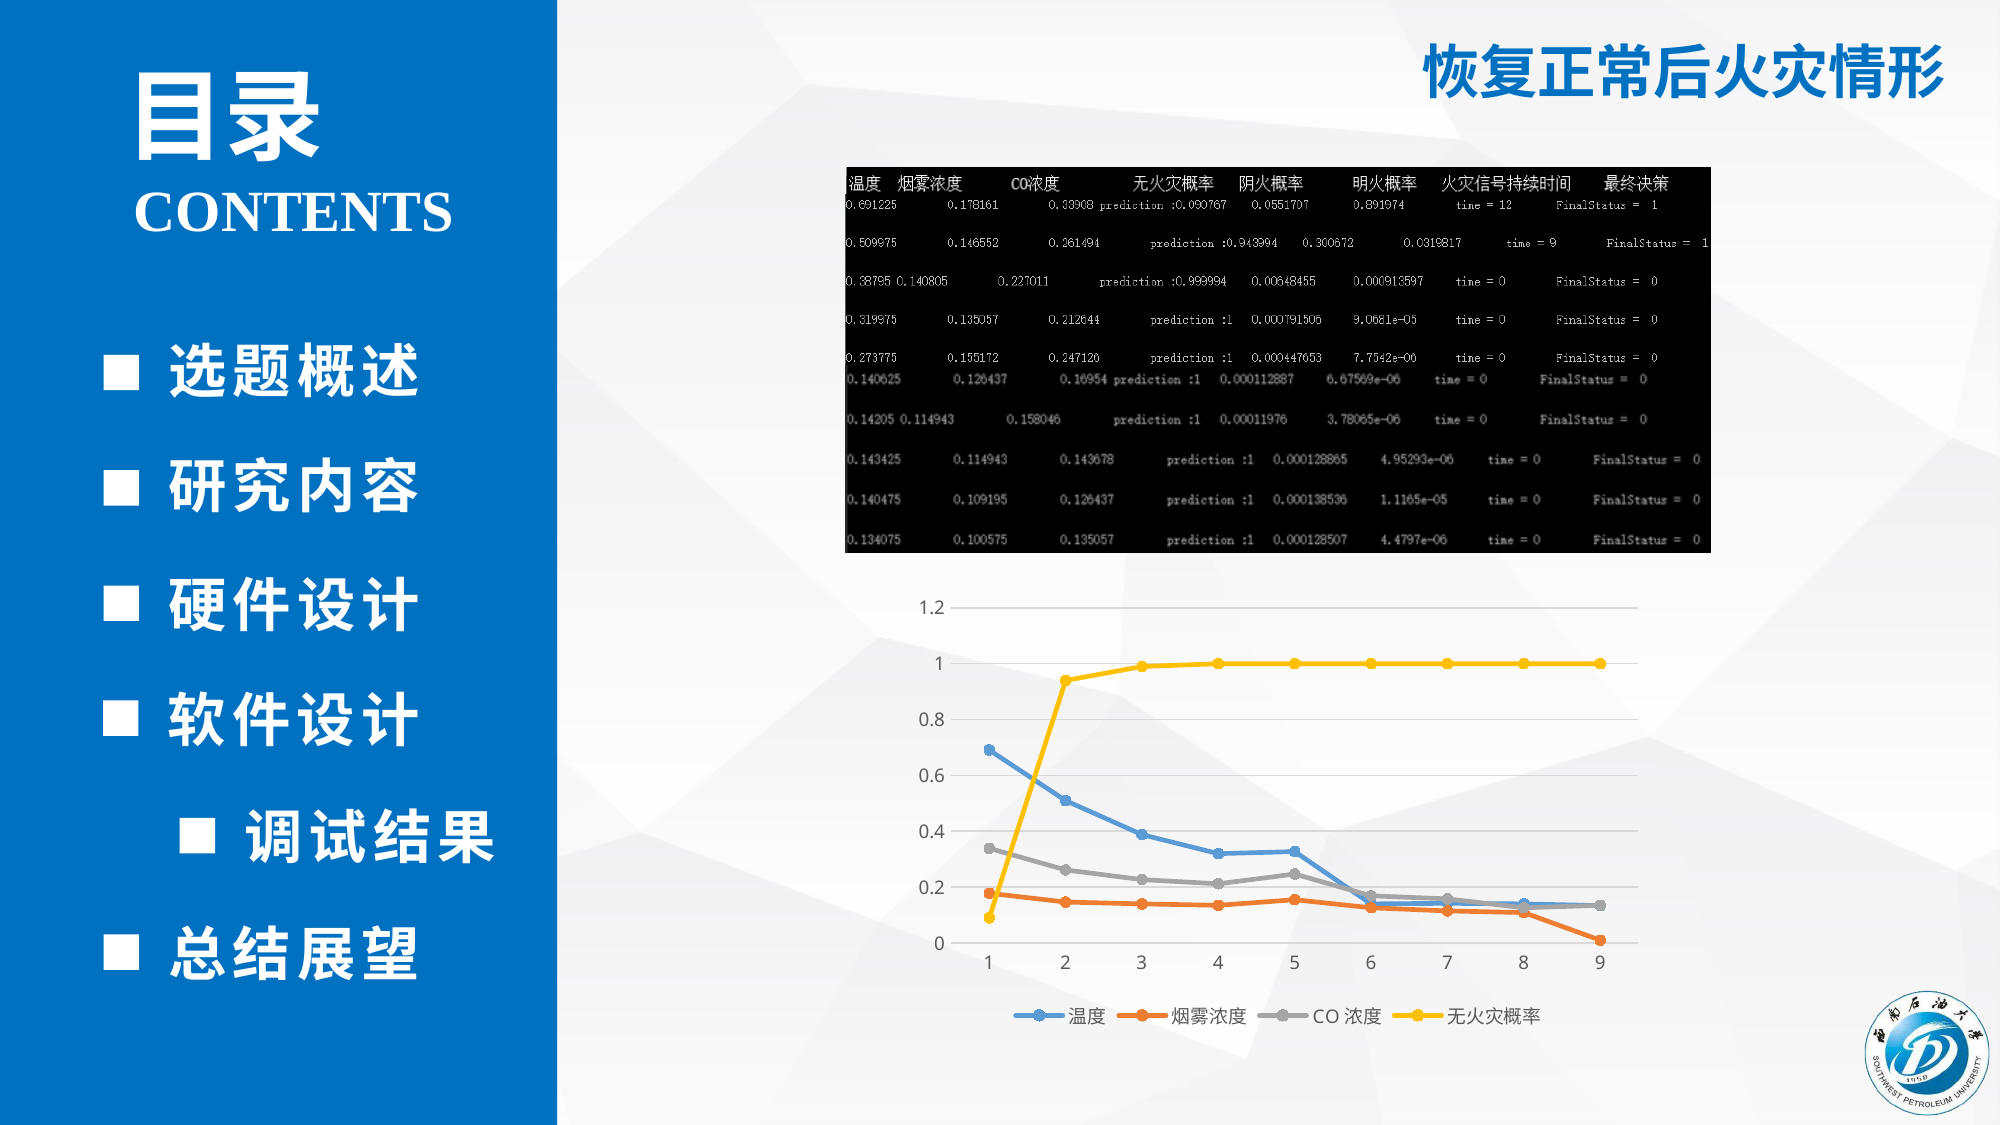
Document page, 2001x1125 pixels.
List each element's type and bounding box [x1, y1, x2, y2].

text_box [72, 45, 485, 252]
text_box [179, 792, 519, 879]
picture [0, 0, 2000, 1125]
text_box [103, 560, 443, 647]
chart [903, 585, 1654, 1036]
text_box [103, 909, 443, 996]
